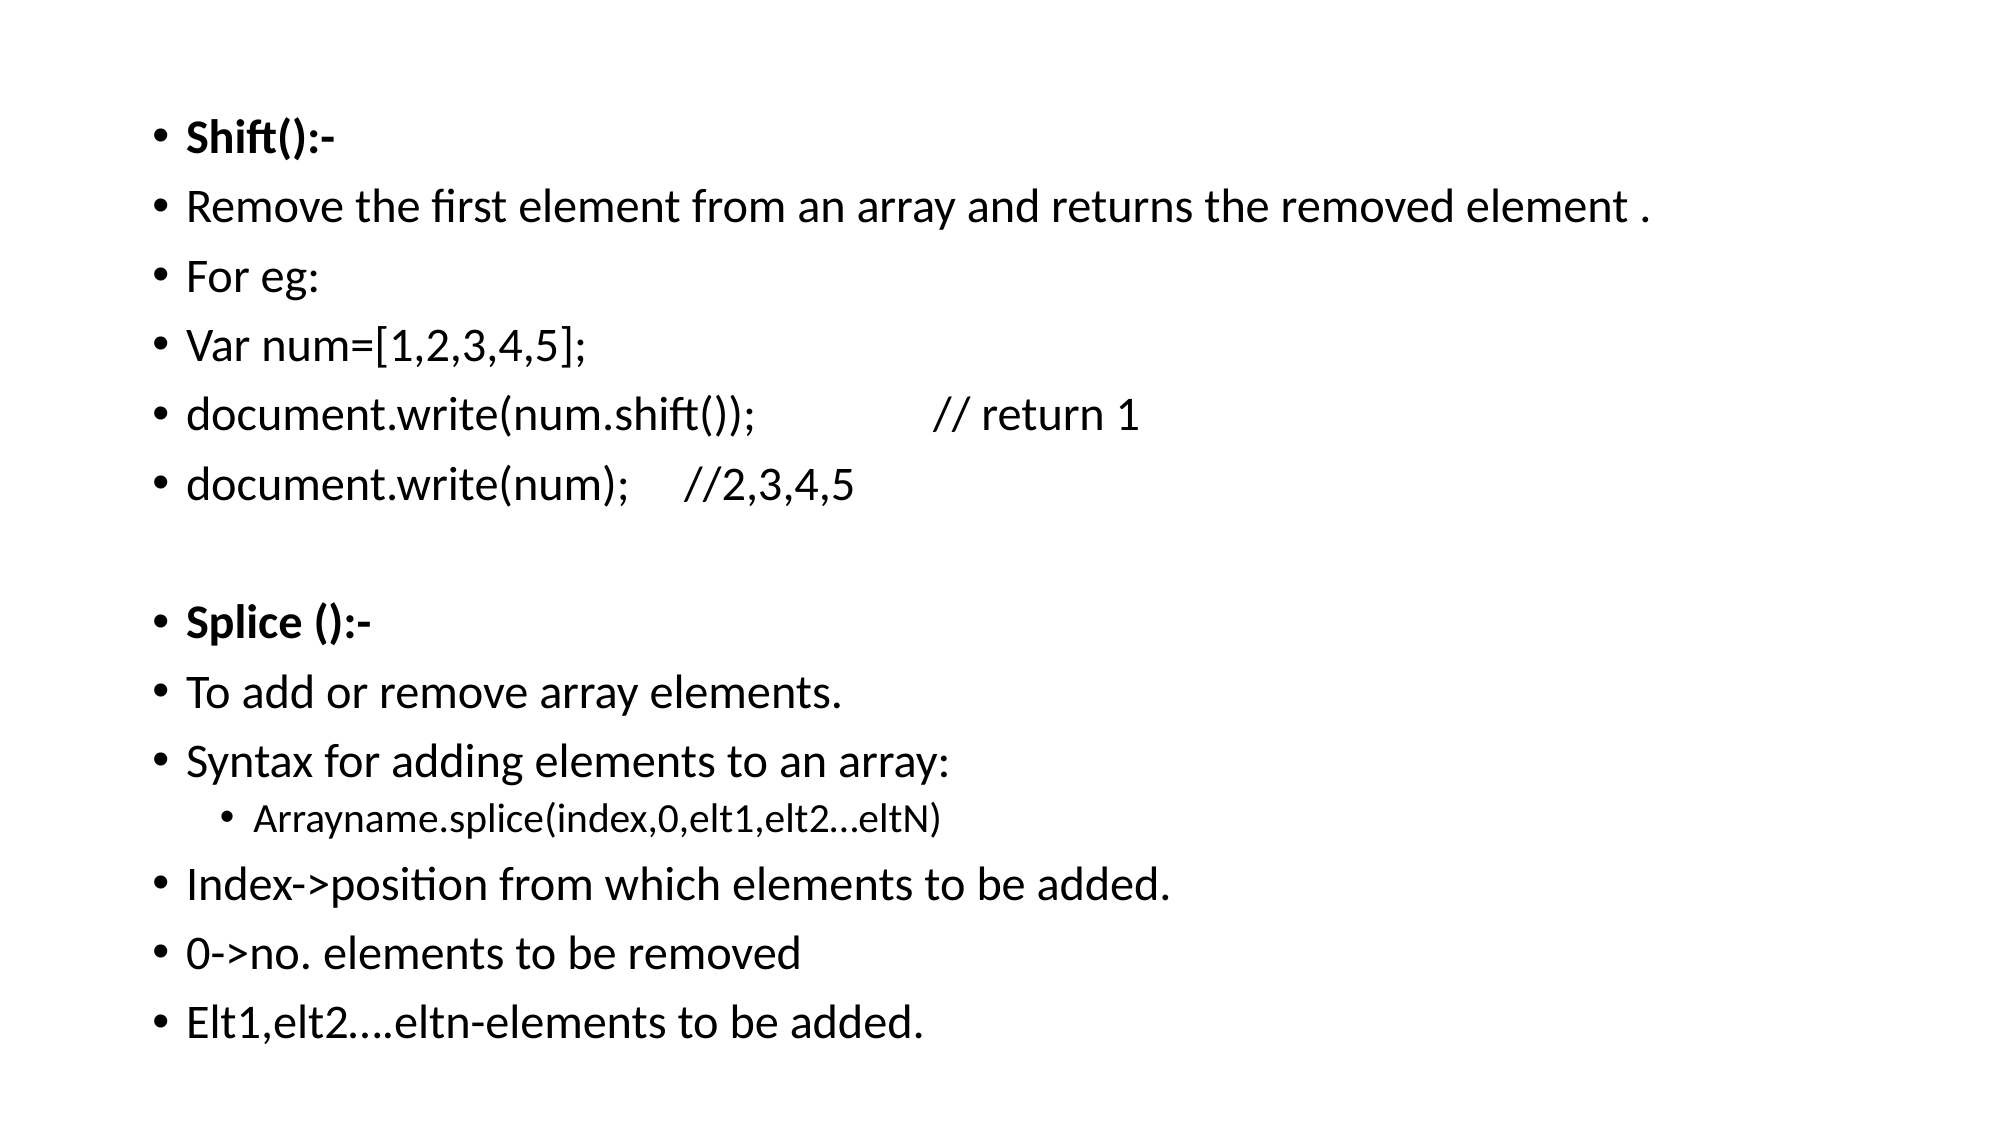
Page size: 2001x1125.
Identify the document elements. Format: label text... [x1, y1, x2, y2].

list Shift():- Remove the first element from an array and returns the removed element . For eg: Var num=[1,2,3,4,5]; document.write(num.shift()); // return 1 document.write(num); //2,3,4,5 Splice ():- To add or remove array elements. Syntax for adding elements to an array: Arrayname.splice(index,0,elt1,elt2…eltN) Index->position from which elements to be added. 0->no. elements to be removed Elt1,elt2….eltn-elements to be added. [137, 104, 1863, 1061]
